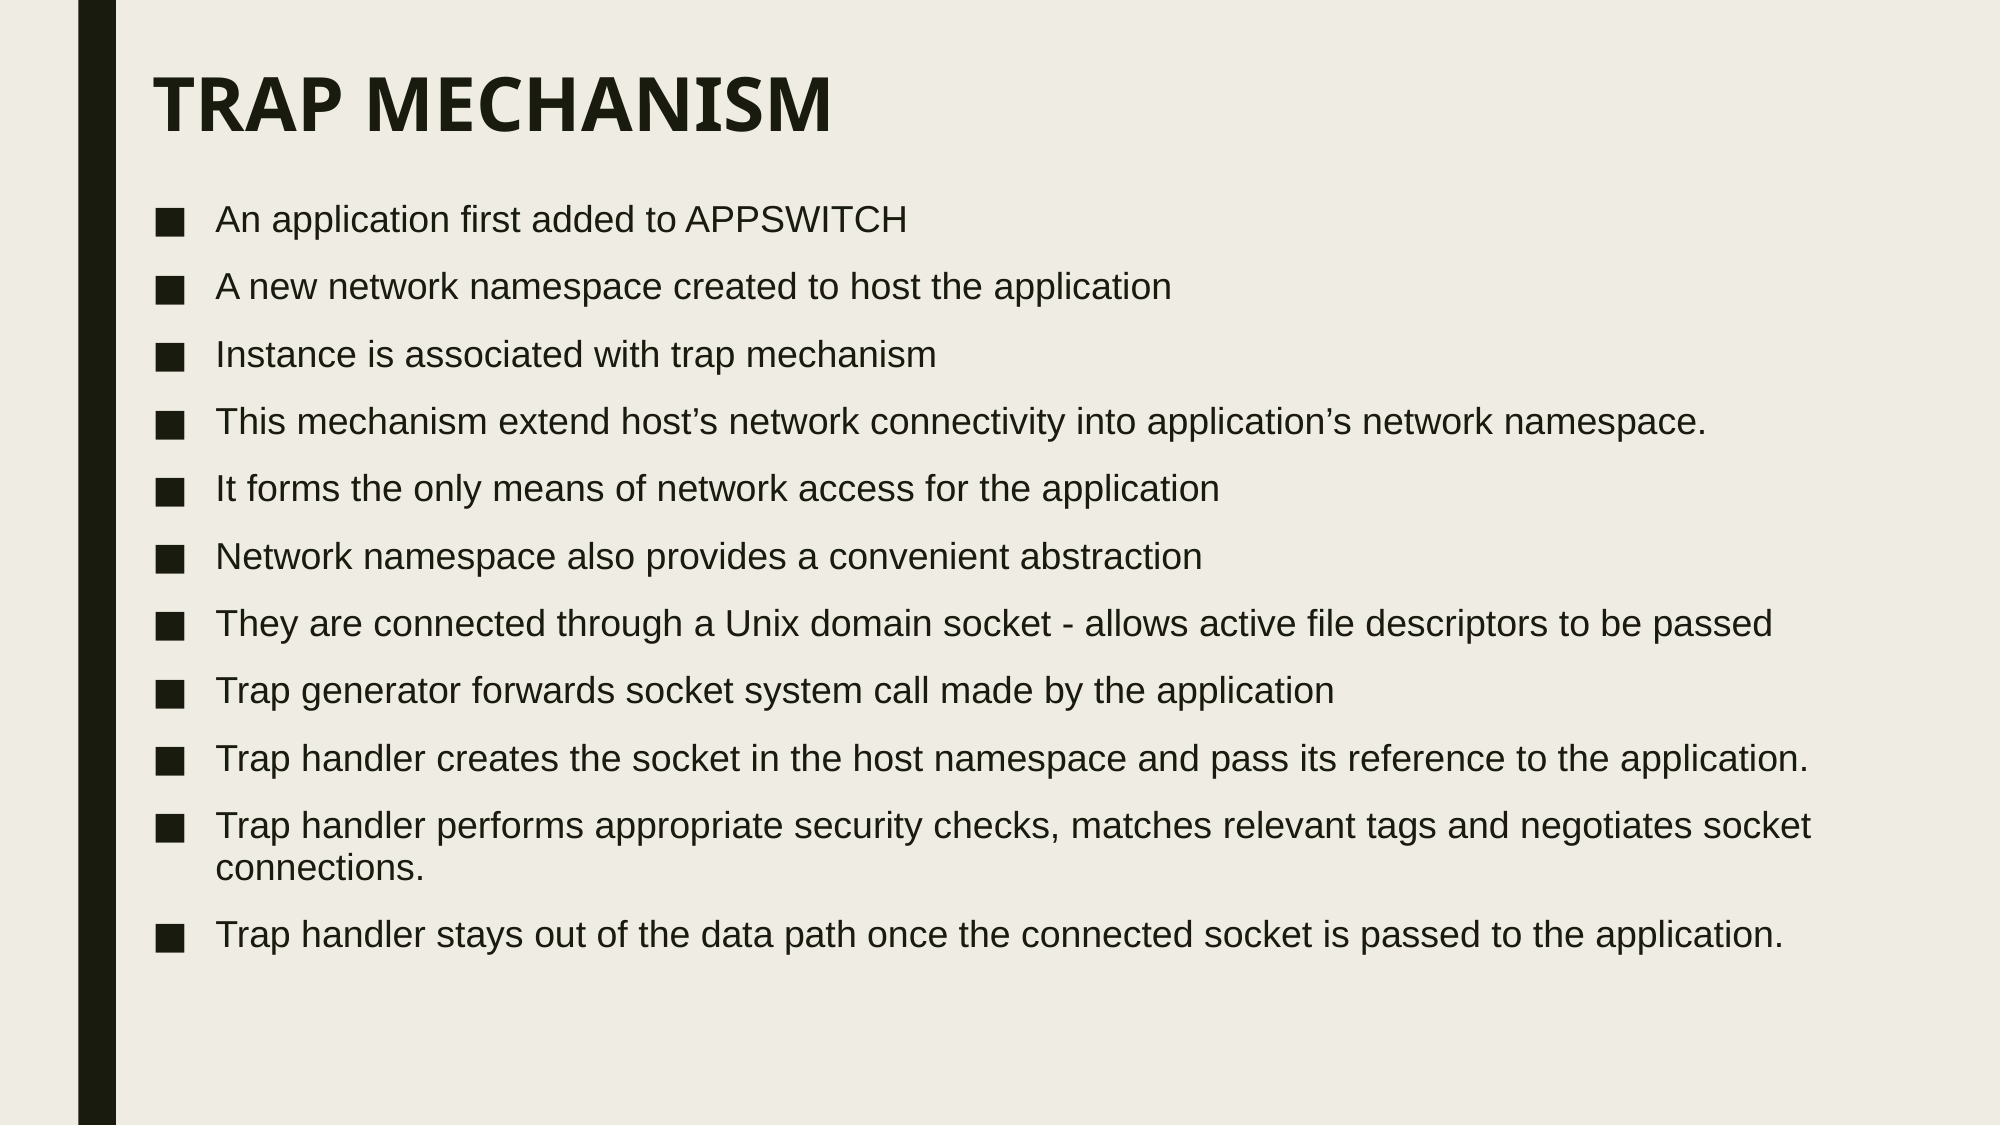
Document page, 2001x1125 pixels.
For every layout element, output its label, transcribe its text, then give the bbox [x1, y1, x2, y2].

title TRAP MECHANISM [137, 59, 1863, 145]
list An application first added to APPSWITCH A new network namespace created to host the application Instance is associated with trap mechanism This mechanism extend host’s network connectivity into application’s network namespace. It forms the only means of network access for the application Network namespace also provides a convenient abstraction They are connected through a Unix domain socket - allows active file descriptors to be passed Trap generator forwards socket system call made by the application Trap handler creates the socket in the host namespace and pass its reference to the application. Trap handler performs appropriate security checks, matches relevant tags and negotiates socket connections. Trap handler stays out of the data path once the connected socket is passed to the application. [137, 191, 1863, 1014]
